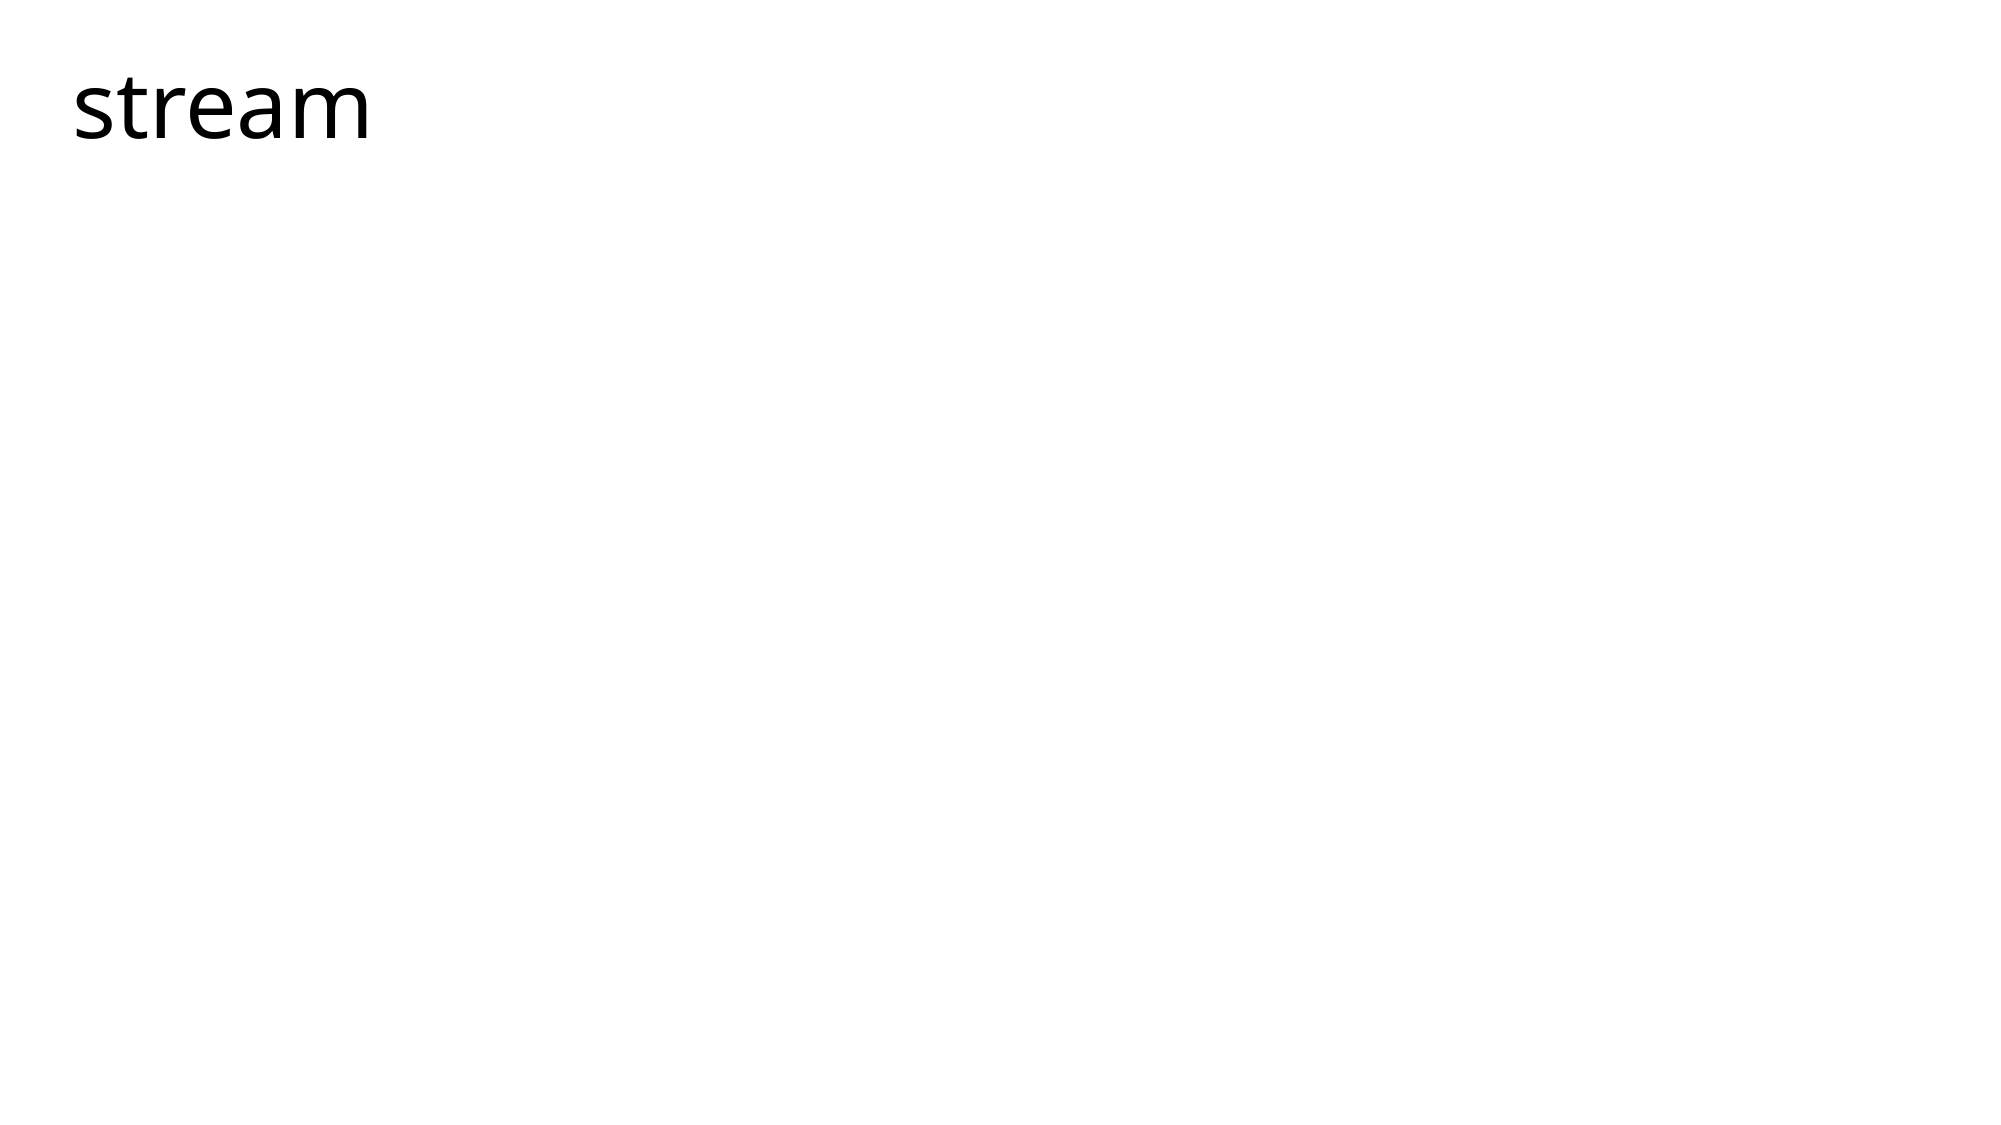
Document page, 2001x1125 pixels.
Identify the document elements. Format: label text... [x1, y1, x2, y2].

title stream [57, 0, 1783, 218]
